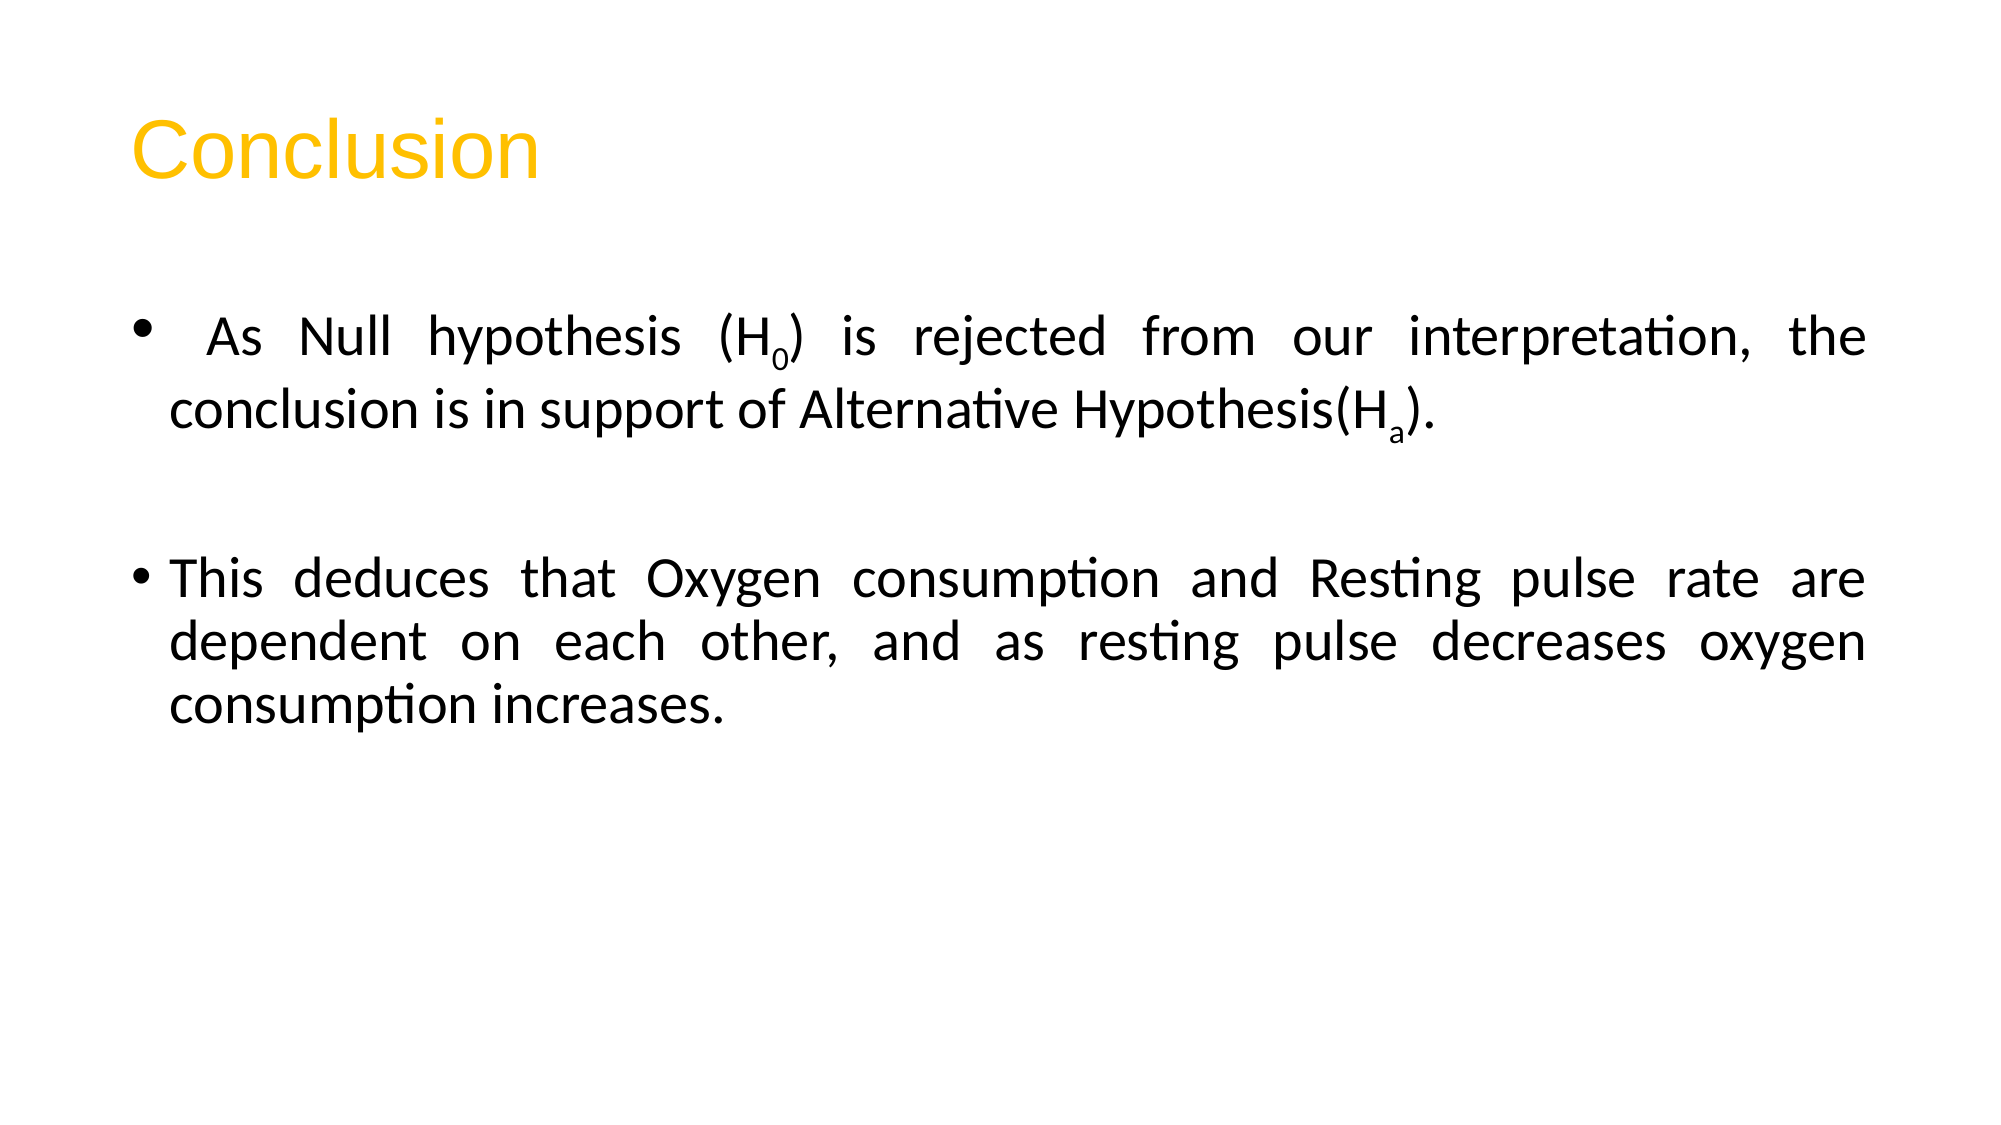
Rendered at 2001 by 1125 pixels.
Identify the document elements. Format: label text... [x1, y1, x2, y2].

text_box Conclusion [115, 76, 664, 227]
text_box As Null hypothesis (H0) is rejected from our interpretation, the conclusion is in support of Alternative Hypothesis(Ha). This deduces that Oxygen consumption and Resting pulse rate are dependent on each other, and as resting pulse decreases oxygen consumption increases. [116, 284, 1883, 1028]
